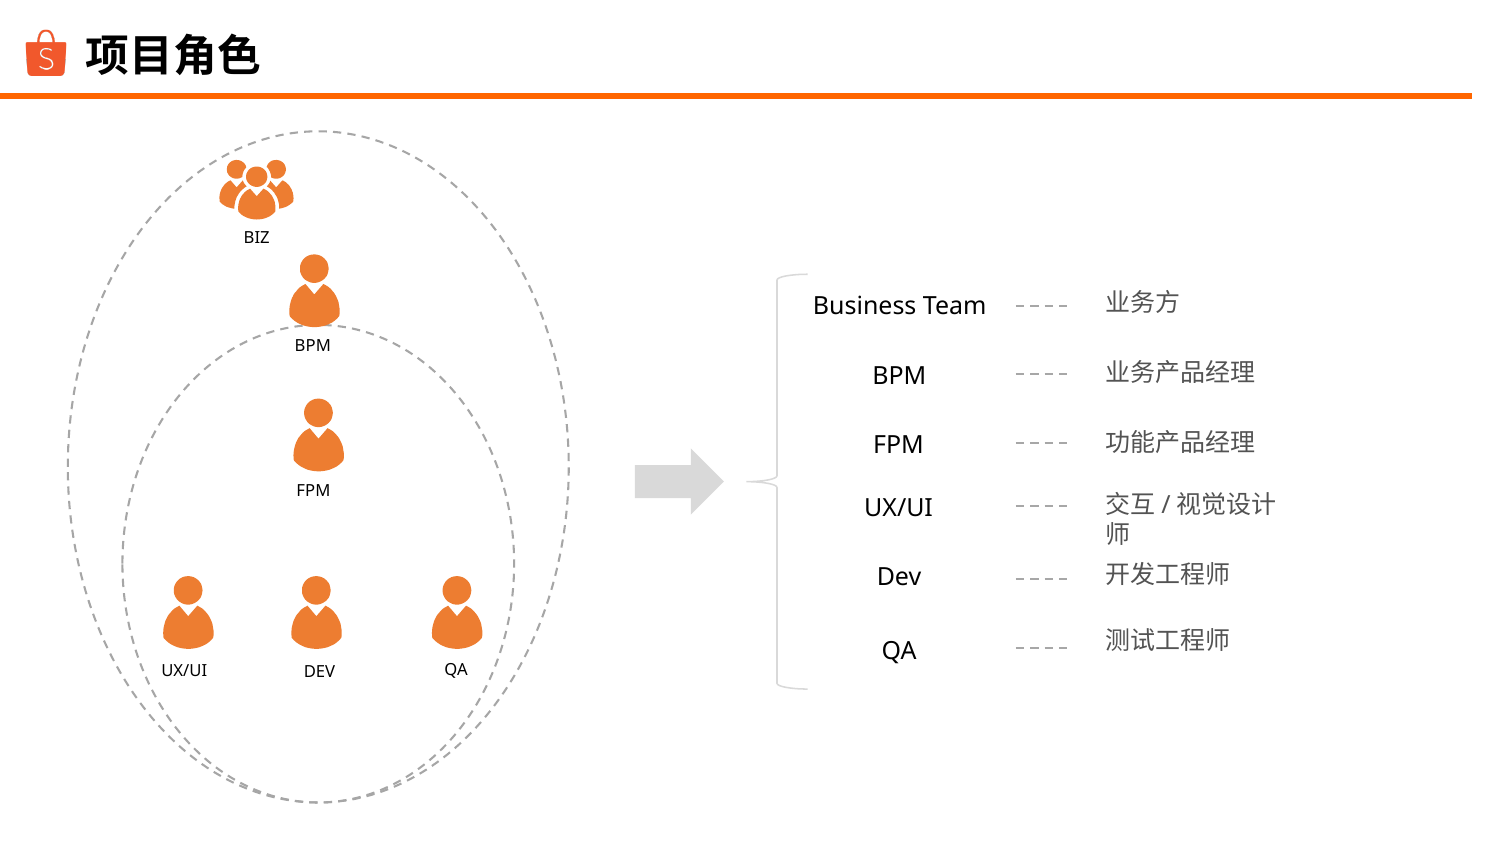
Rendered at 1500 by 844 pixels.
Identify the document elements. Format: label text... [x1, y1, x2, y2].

text_box Business Team [808, 283, 996, 325]
text_box 业务方 [1099, 281, 1188, 327]
text_box BPM [808, 353, 997, 395]
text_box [293, 398, 345, 472]
text_box 功能产品经理 [1099, 420, 1263, 462]
text_box 测试工程师 [1099, 619, 1238, 665]
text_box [162, 575, 214, 650]
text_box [281, 254, 345, 362]
text_box 业务产品经理 [1099, 351, 1263, 397]
text_box [67, 131, 569, 803]
text_box 开发工程师 [1099, 552, 1238, 599]
title 项目角色 [80, 0, 1374, 139]
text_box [291, 575, 342, 650]
text_box [634, 448, 724, 515]
text_box FPM [808, 422, 996, 464]
text_box UX/UI [808, 485, 996, 527]
text_box QA [510, 653, 551, 685]
text_box [746, 274, 808, 690]
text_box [431, 575, 483, 650]
text_box QA [808, 629, 997, 671]
text_box 交互/视觉设计师 [1099, 483, 1299, 525]
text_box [219, 159, 294, 244]
text_box Dev [808, 555, 997, 597]
picture [21, 27, 71, 78]
